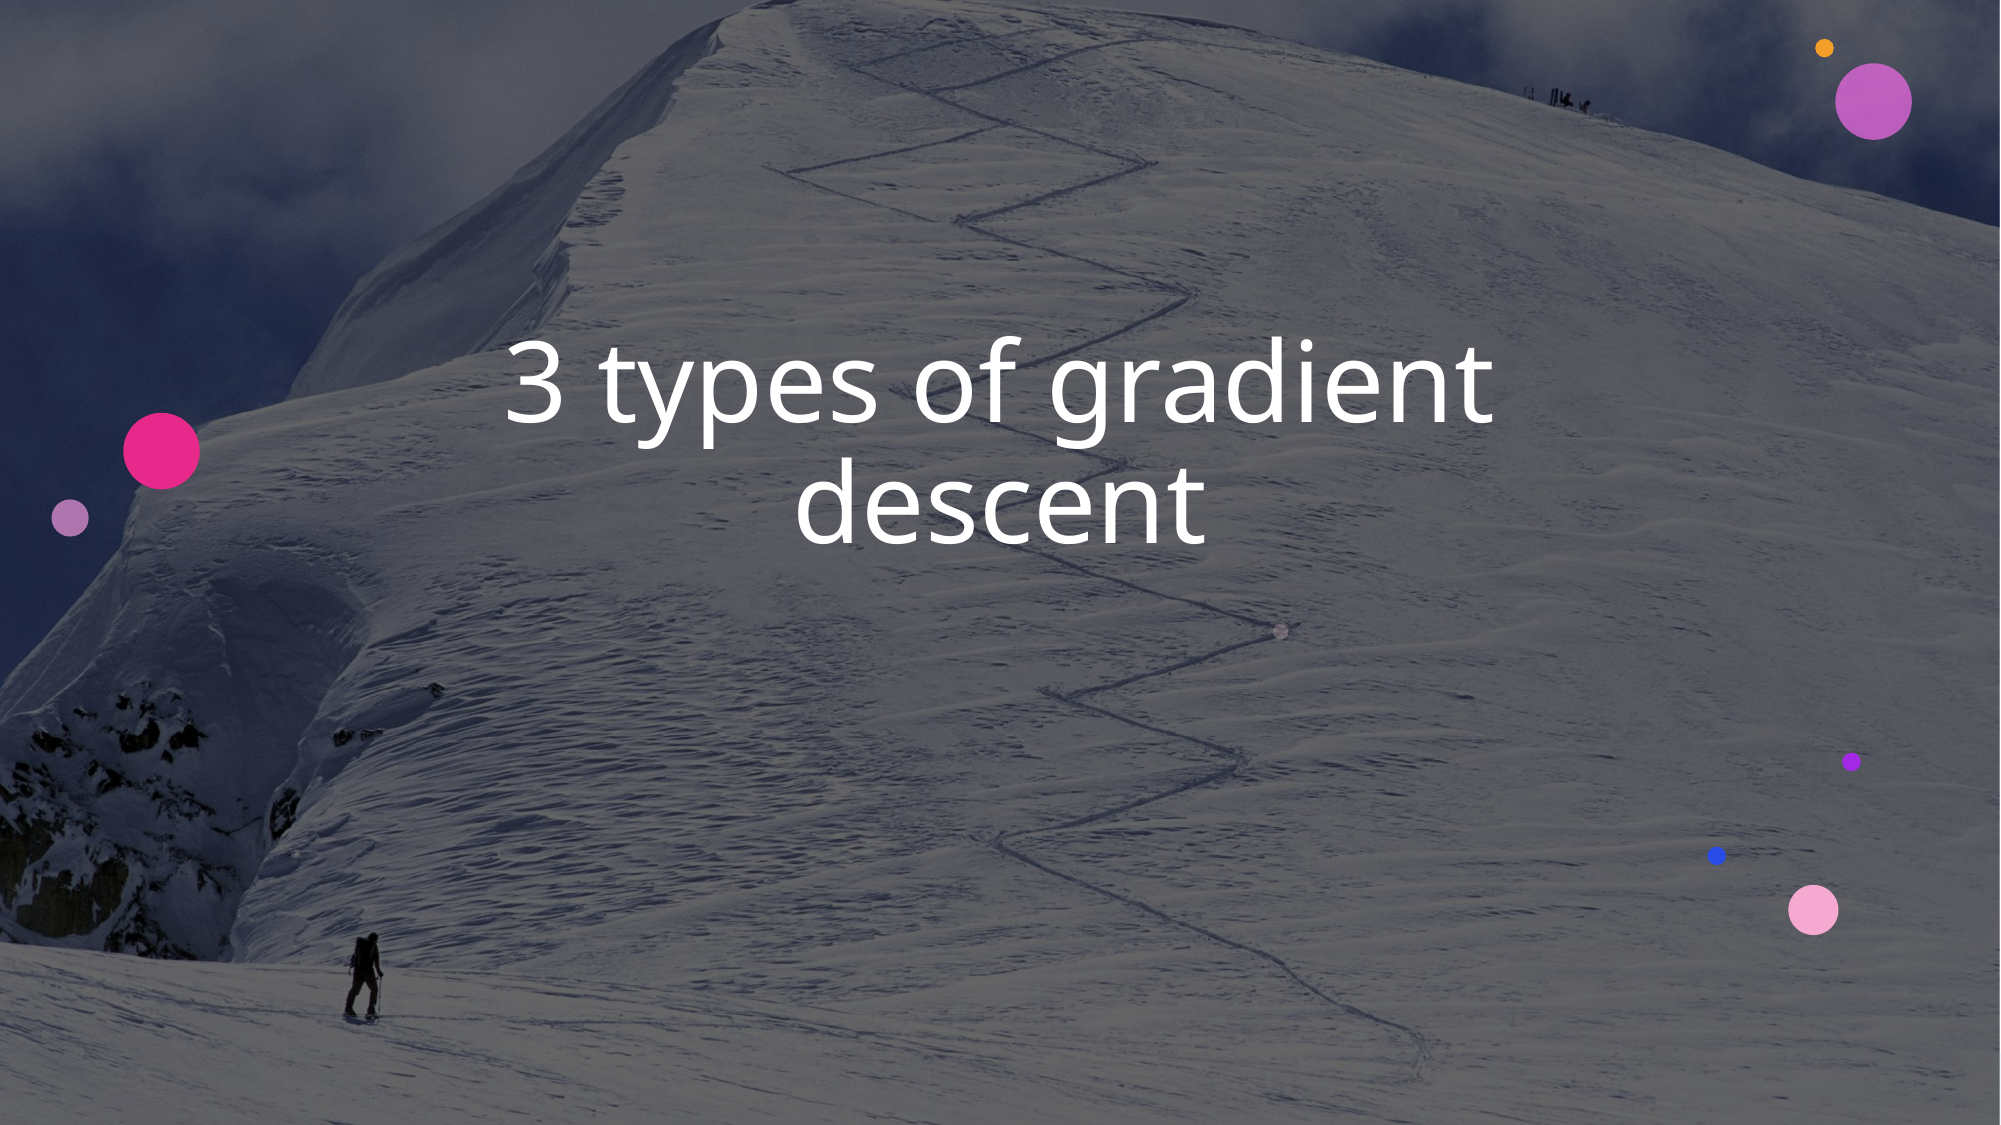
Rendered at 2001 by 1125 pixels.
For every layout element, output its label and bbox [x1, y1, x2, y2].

picture [0, 0, 2000, 1125]
text_box [51, 38, 1912, 936]
